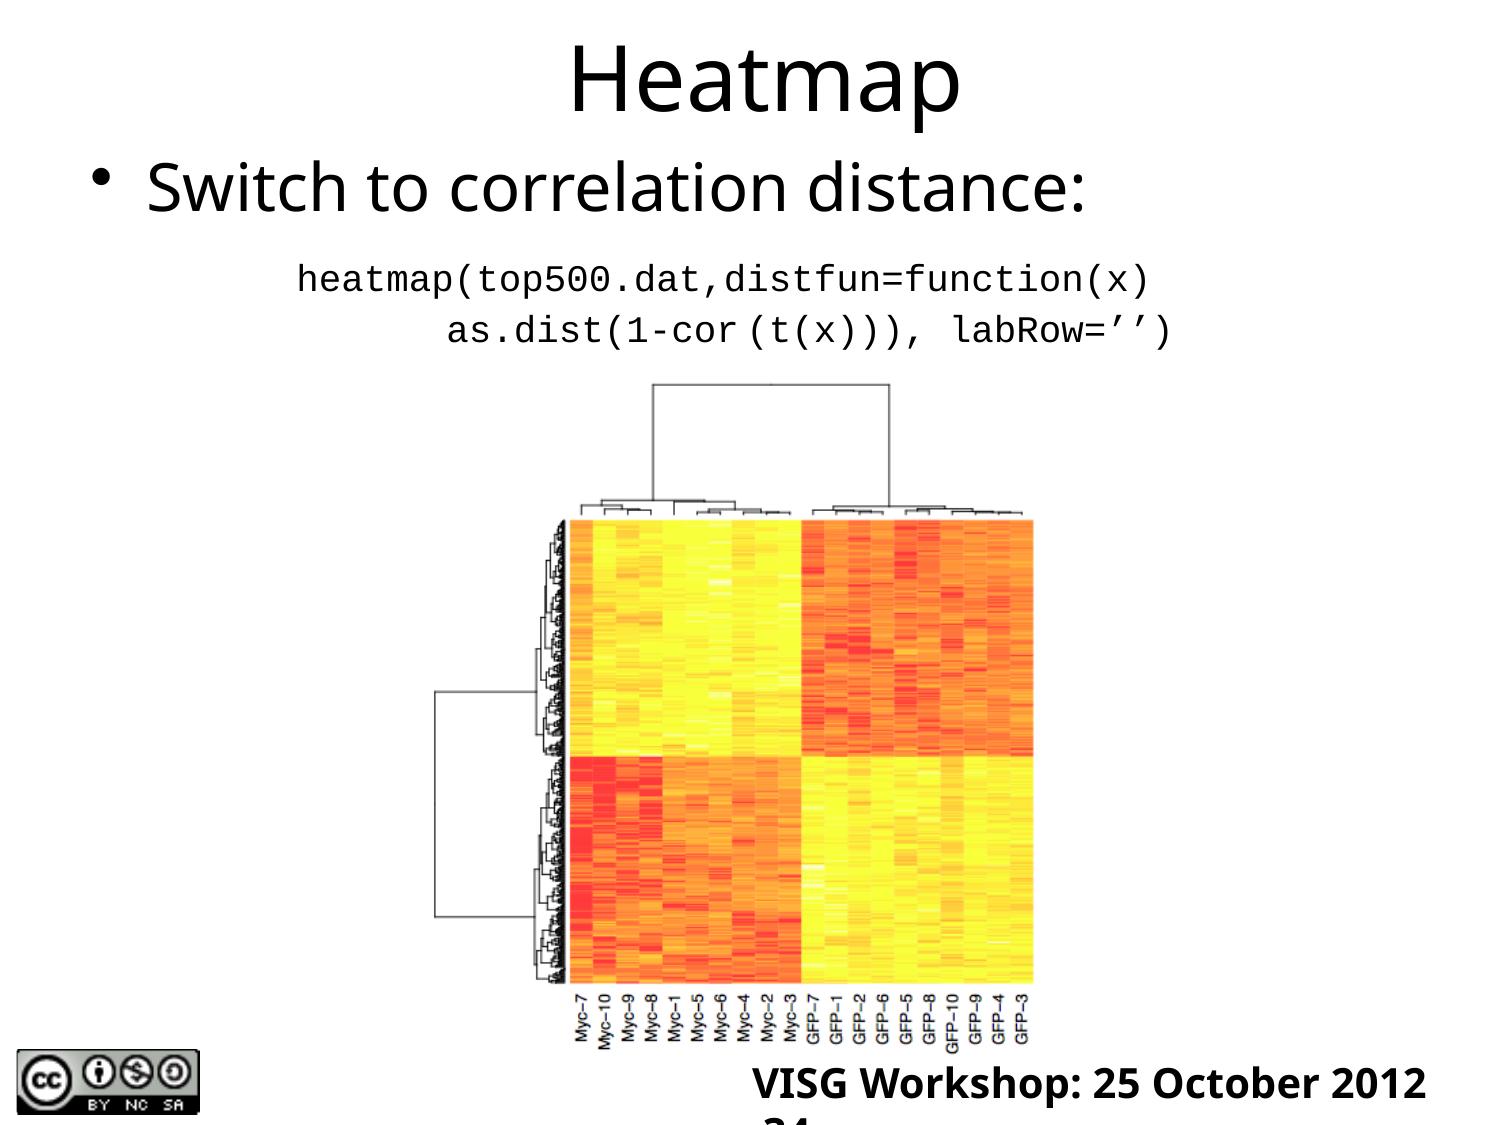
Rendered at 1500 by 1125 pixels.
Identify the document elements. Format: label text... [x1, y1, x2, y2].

title Heatmap [187, 0, 1344, 137]
list Switch to correlation distance: heatmap(top500.dat,distfun=function(x) as.dist(1-cor (t(x))), labRow=’’) [74, 137, 1438, 388]
picture [16, 1049, 200, 1115]
picture [399, 356, 1051, 1063]
